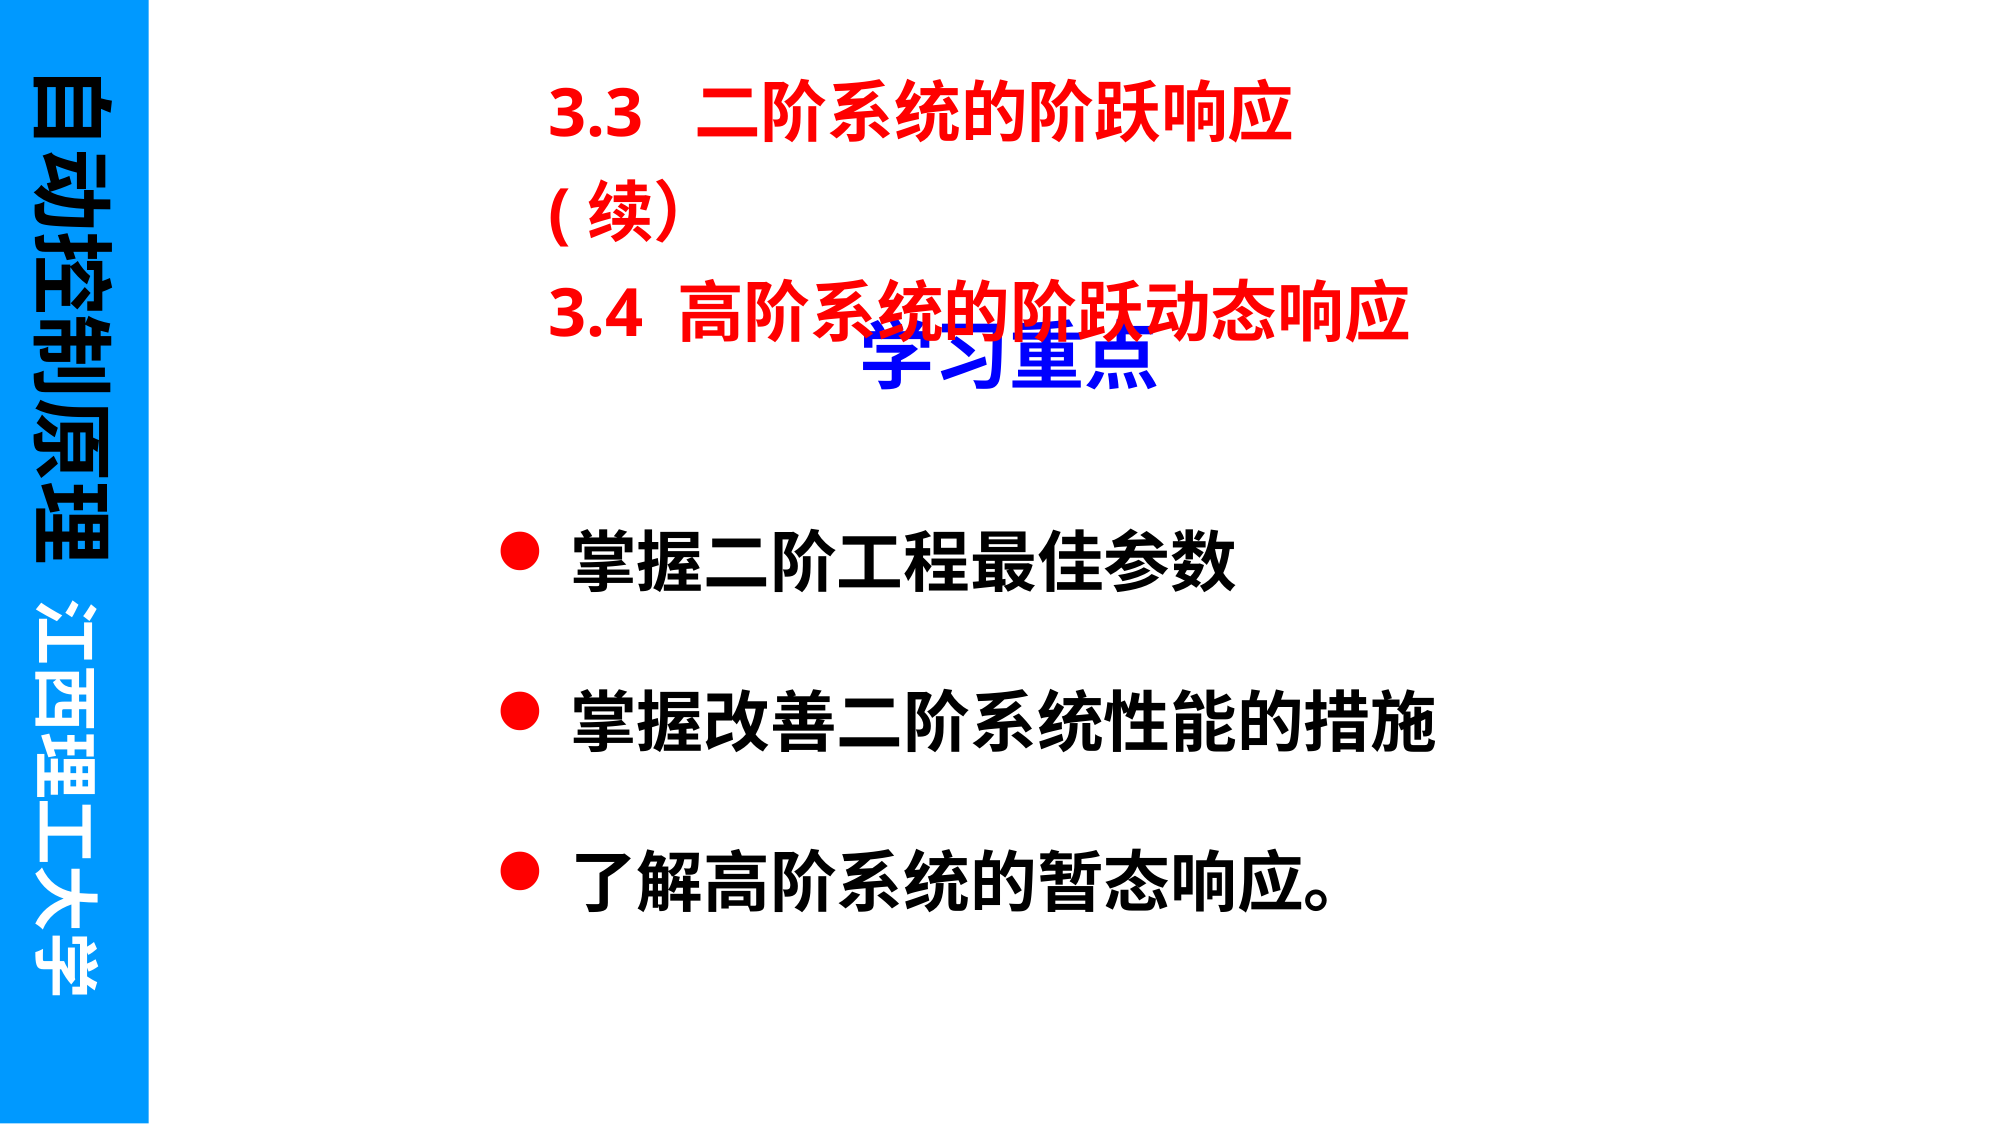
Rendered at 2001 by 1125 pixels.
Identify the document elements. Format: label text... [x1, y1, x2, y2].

text_box 掌握二阶工程最佳参数 掌握改善二阶系统性能的措施 了解高阶系统的暂态响应。 [480, 432, 1580, 927]
text_box 学习重点 [574, 358, 1444, 407]
text_box 3.3 二阶系统的阶跃响应(续） 3.4 高阶系统的阶跃动态响应 [533, 42, 1486, 358]
text_box 自动控制原理 江西理工大学 [0, 0, 149, 1124]
